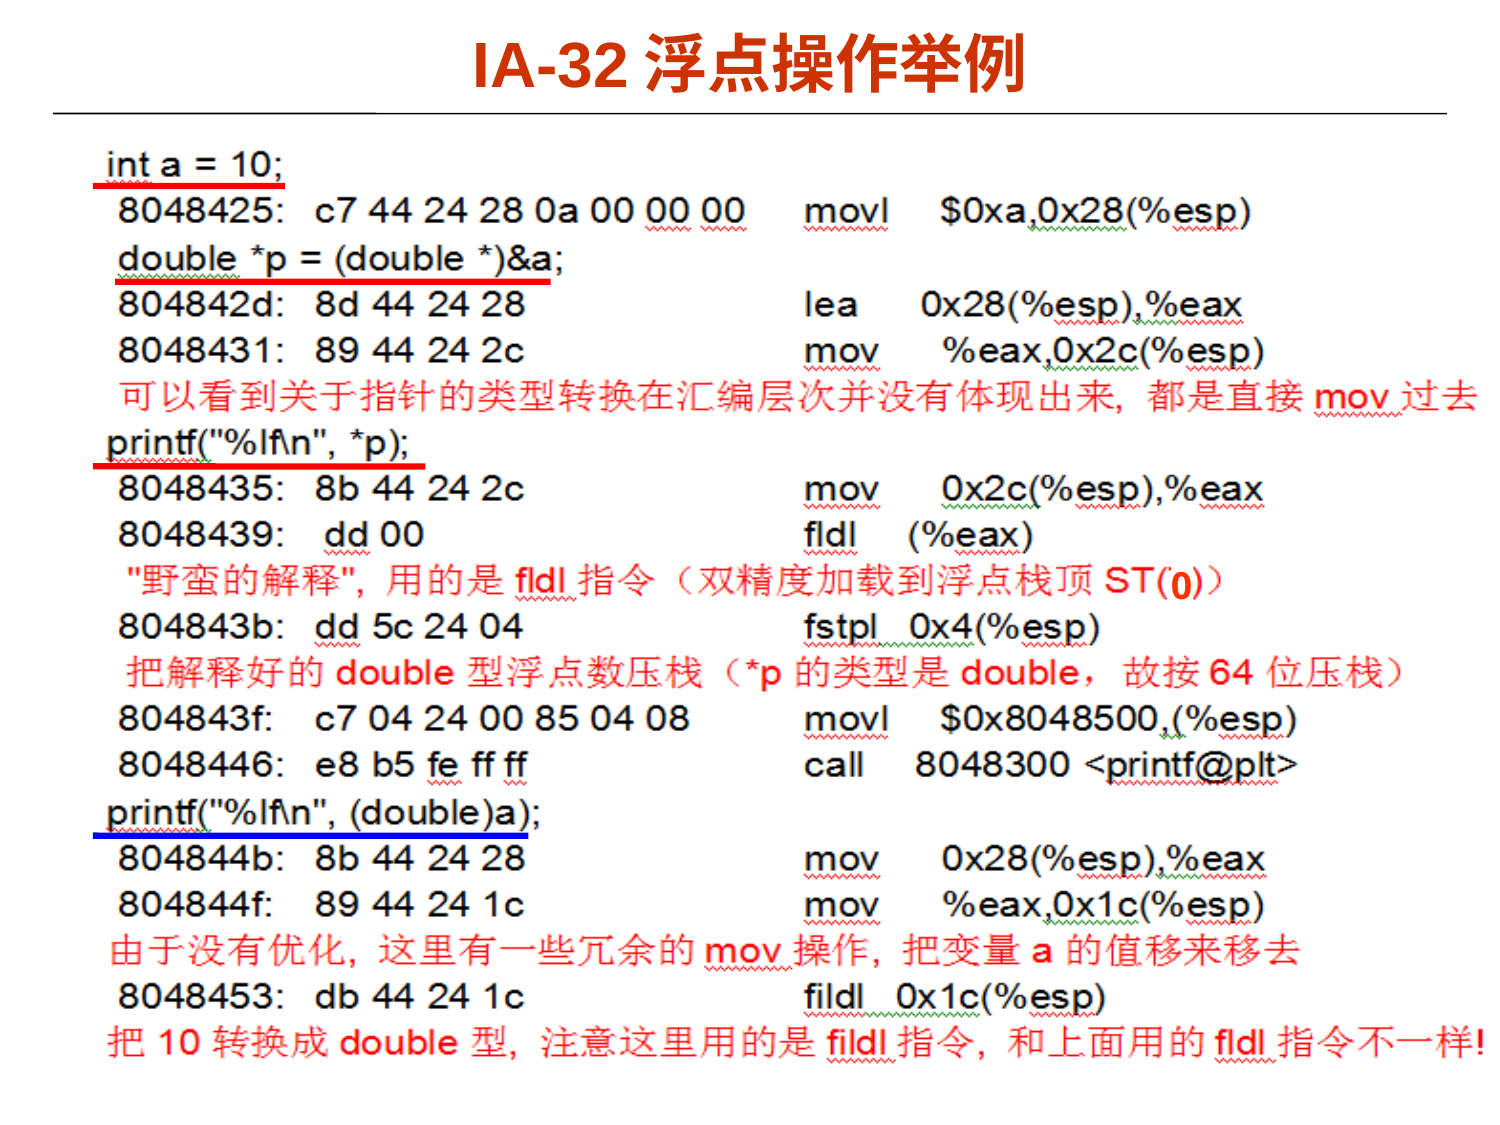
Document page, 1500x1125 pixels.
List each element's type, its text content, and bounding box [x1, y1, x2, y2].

picture [97, 148, 1500, 1072]
title IA-32浮点操作举例 [74, 15, 1426, 109]
